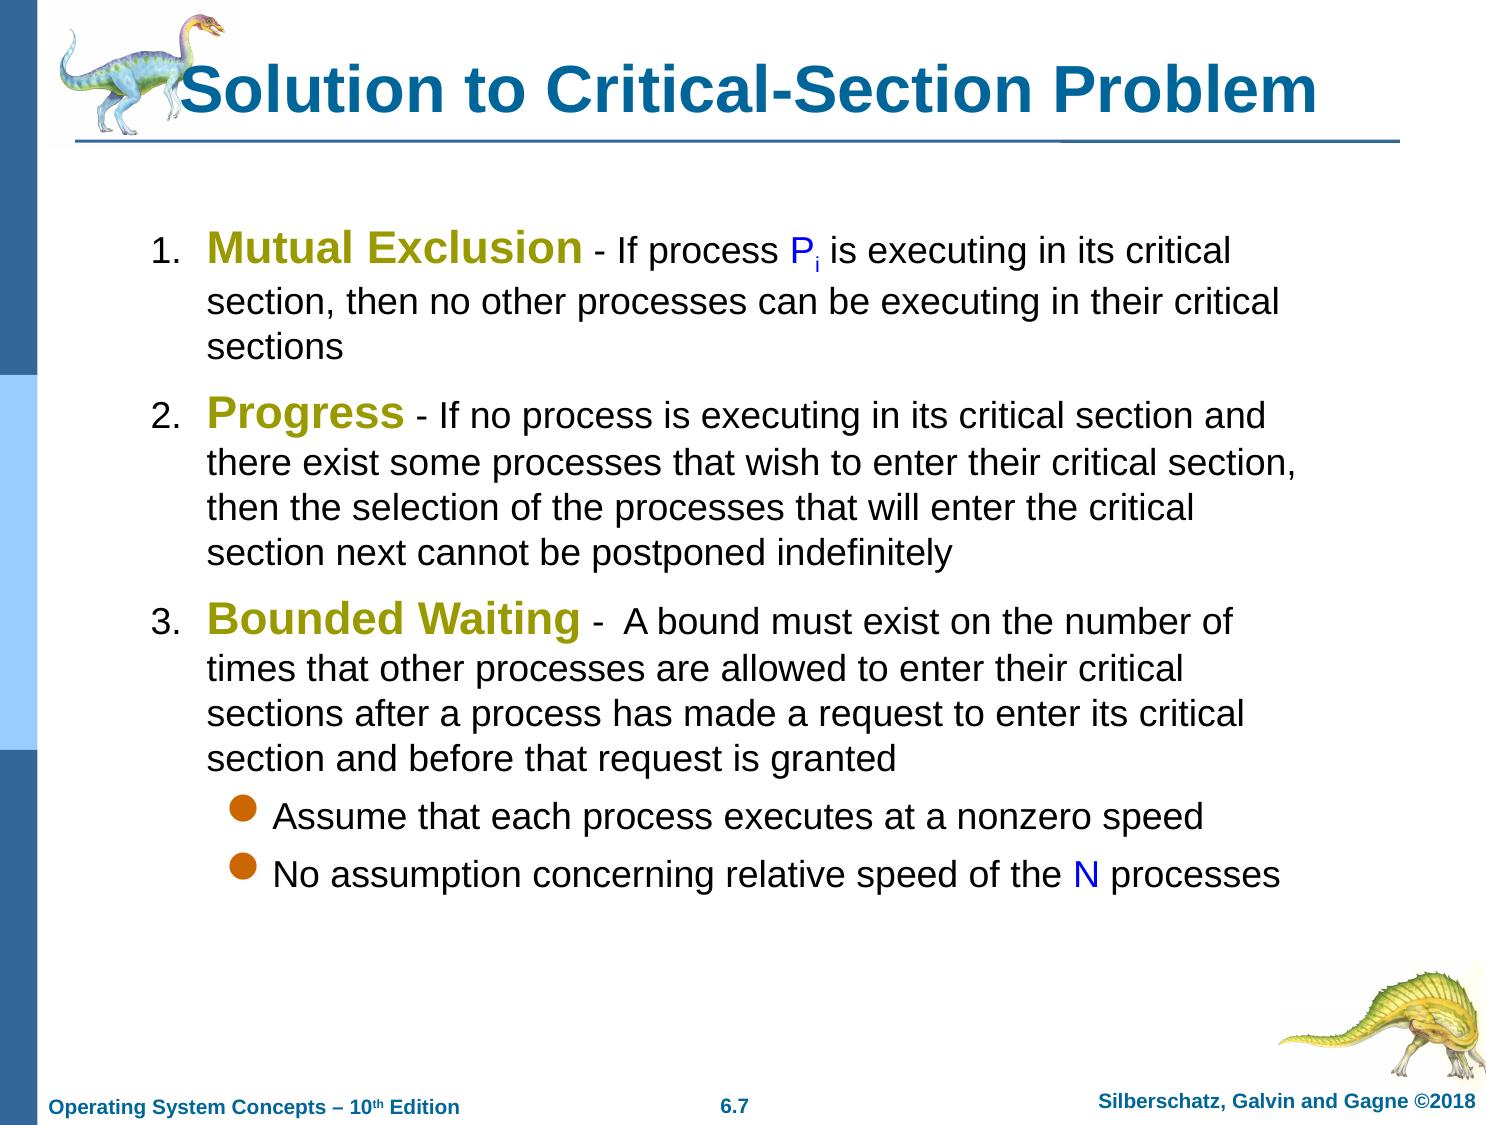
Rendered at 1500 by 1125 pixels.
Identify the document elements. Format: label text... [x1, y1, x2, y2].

list 1. Mutual Exclusion - If process Pi is executing in its critical section, then no other processes can be executing in their critical sections 2. Progress - If no process is executing in its critical section and there exist some processes that wish to enter their critical section, then the selection of the processes that will enter the critical section next cannot be postponed indefinitely 3. Bounded Waiting - A bound must exist on the number of times that other processes are allowed to enter their critical sections after a process has made a request to enter its critical section and before that request is granted Assume that each process executes at a nonzero speed No assumption concerning relative speed of the N processes [135, 209, 1319, 946]
title Solution to Critical-Section Problem [75, 38, 1425, 133]
picture [1275, 959, 1486, 1090]
picture [46, 0, 243, 149]
